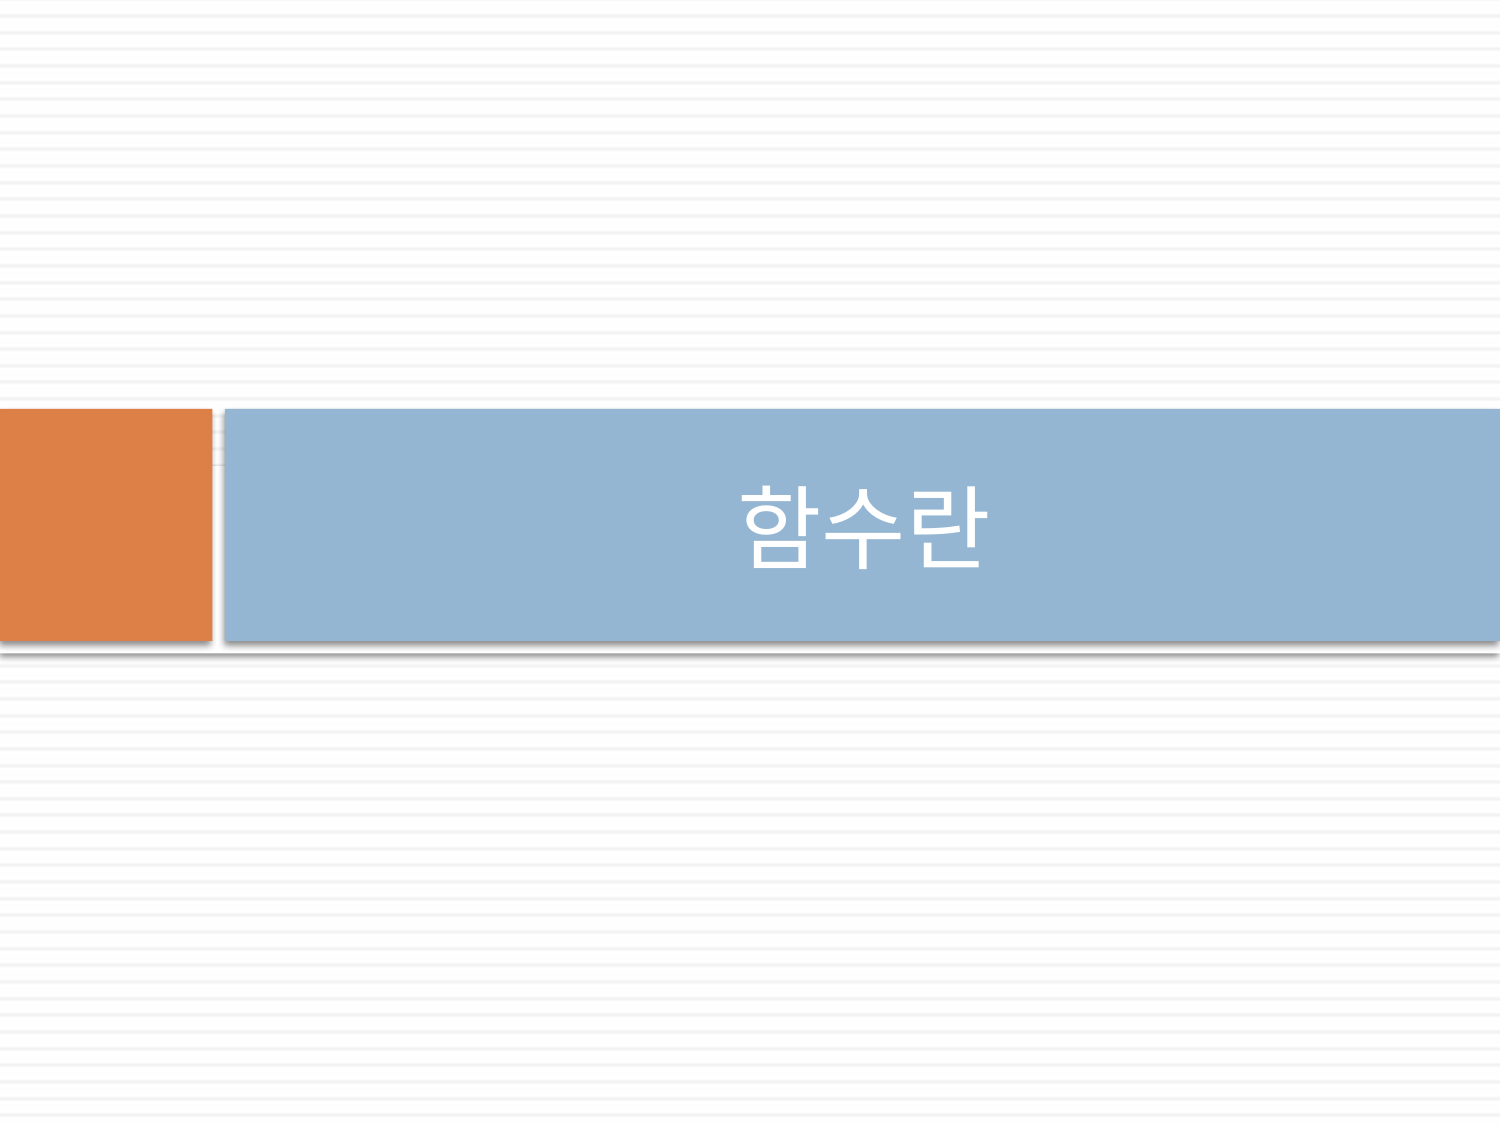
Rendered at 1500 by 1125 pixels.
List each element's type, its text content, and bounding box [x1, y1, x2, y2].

title 함수란 [238, 444, 1489, 607]
